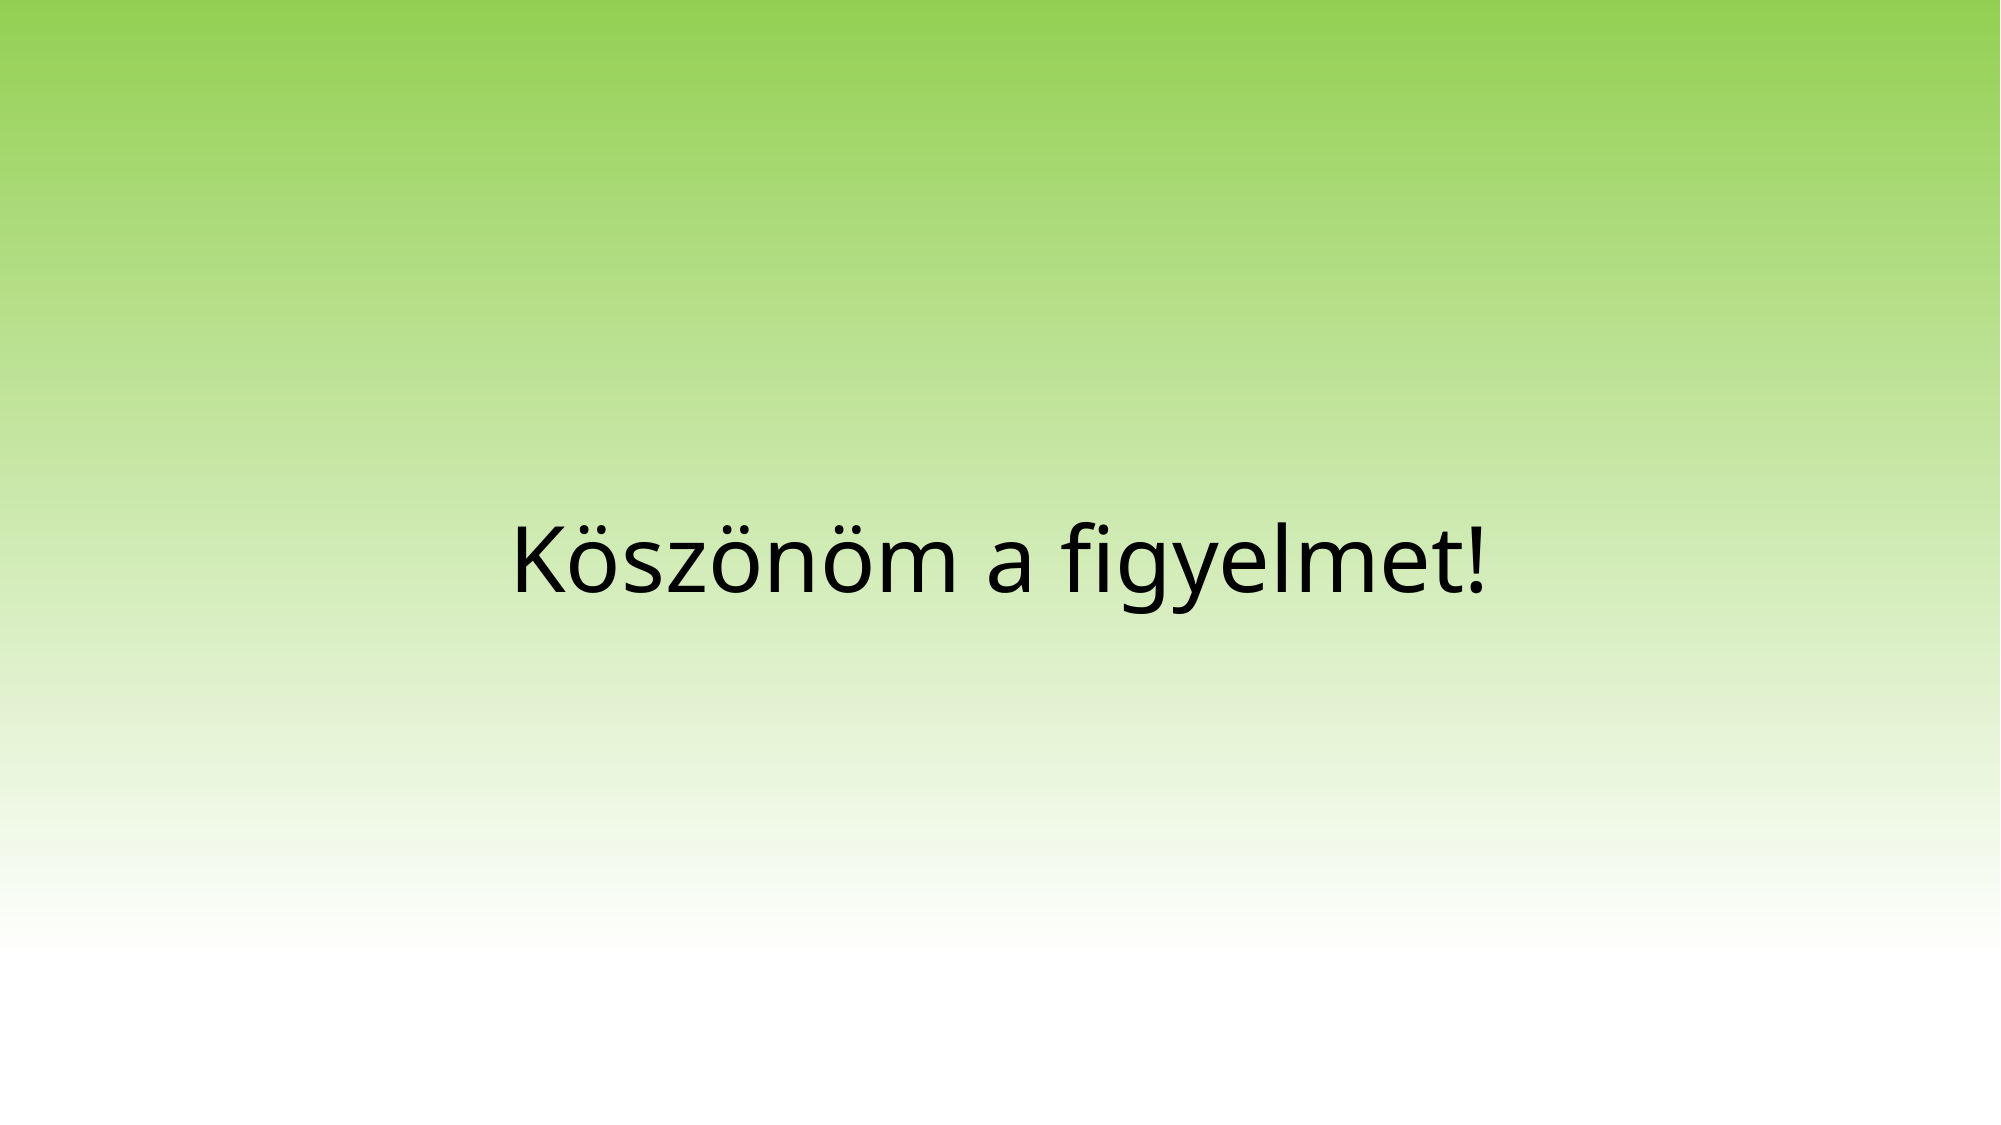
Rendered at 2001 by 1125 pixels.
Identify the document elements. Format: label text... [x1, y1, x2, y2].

title Köszönöm a figyelmet! [137, 453, 1863, 672]
